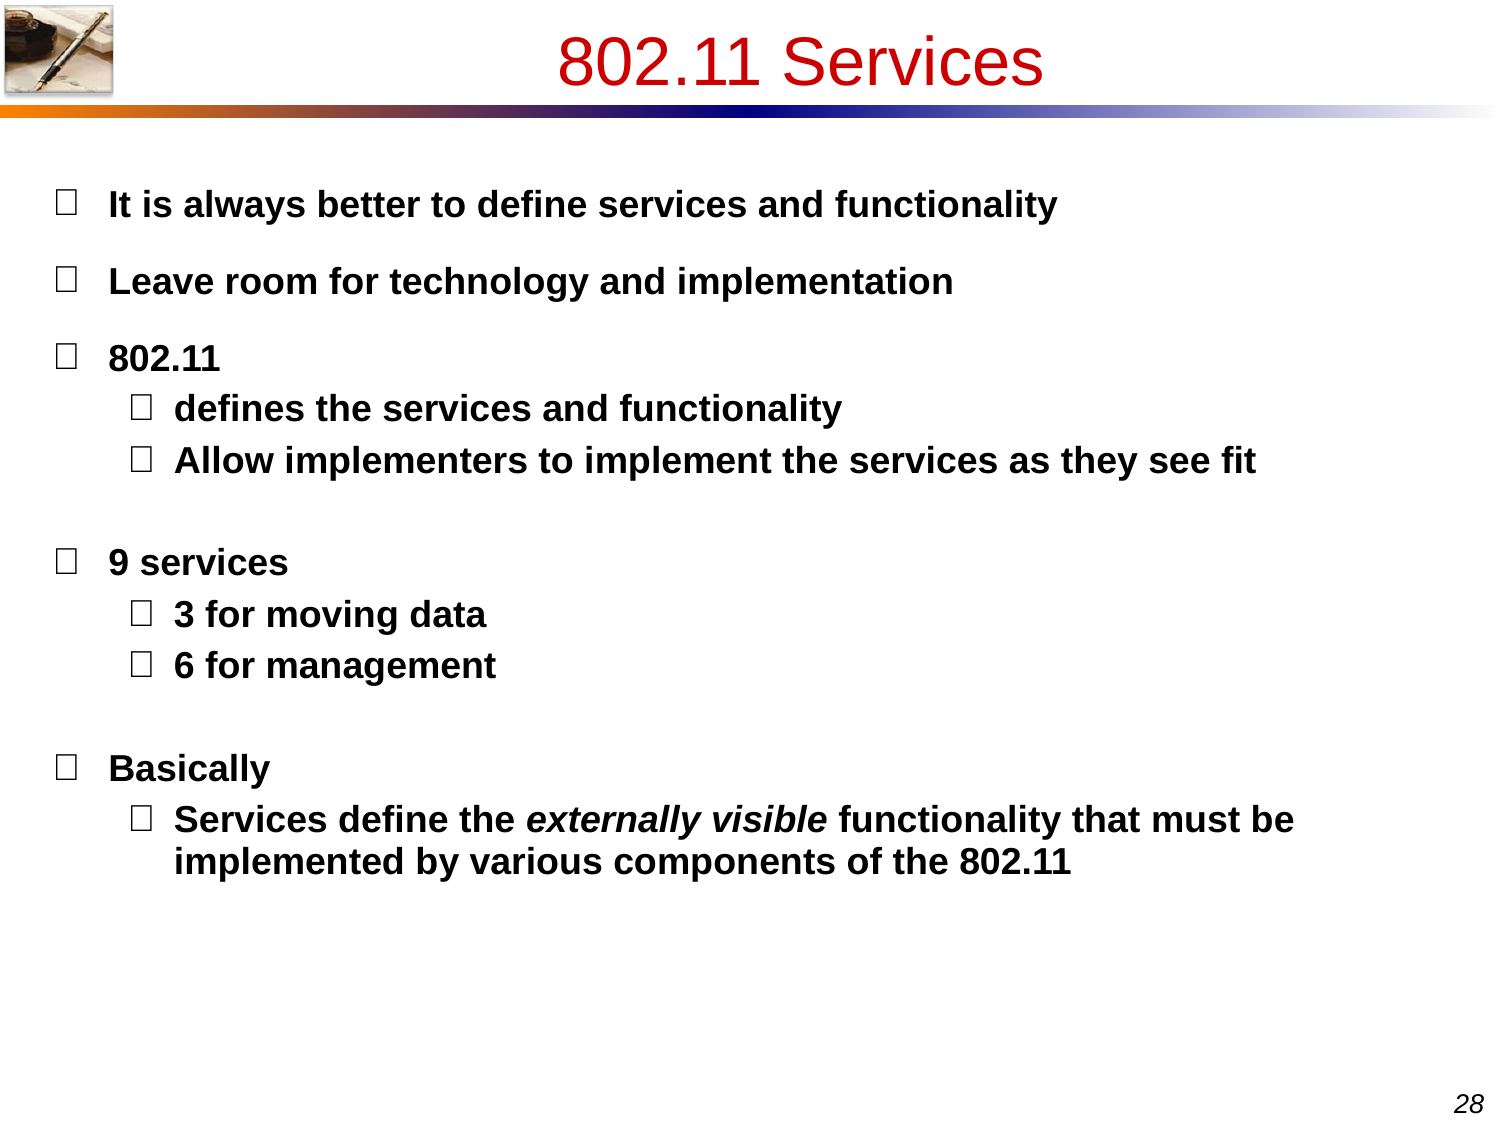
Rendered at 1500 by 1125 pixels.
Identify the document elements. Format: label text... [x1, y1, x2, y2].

text_box 802.11 Services [103, 9, 1500, 158]
picture [3, 0, 114, 102]
text_box It is always better to define services and functionality Leave room for technology and implementation 802.11 defines the services and functionality Allow implementers to implement the services as they see fit 9 services 3 for moving data 6 for management Basically Services define the externally visible functionality that must be implemented by various components of the 802.11 [37, 149, 1450, 1021]
